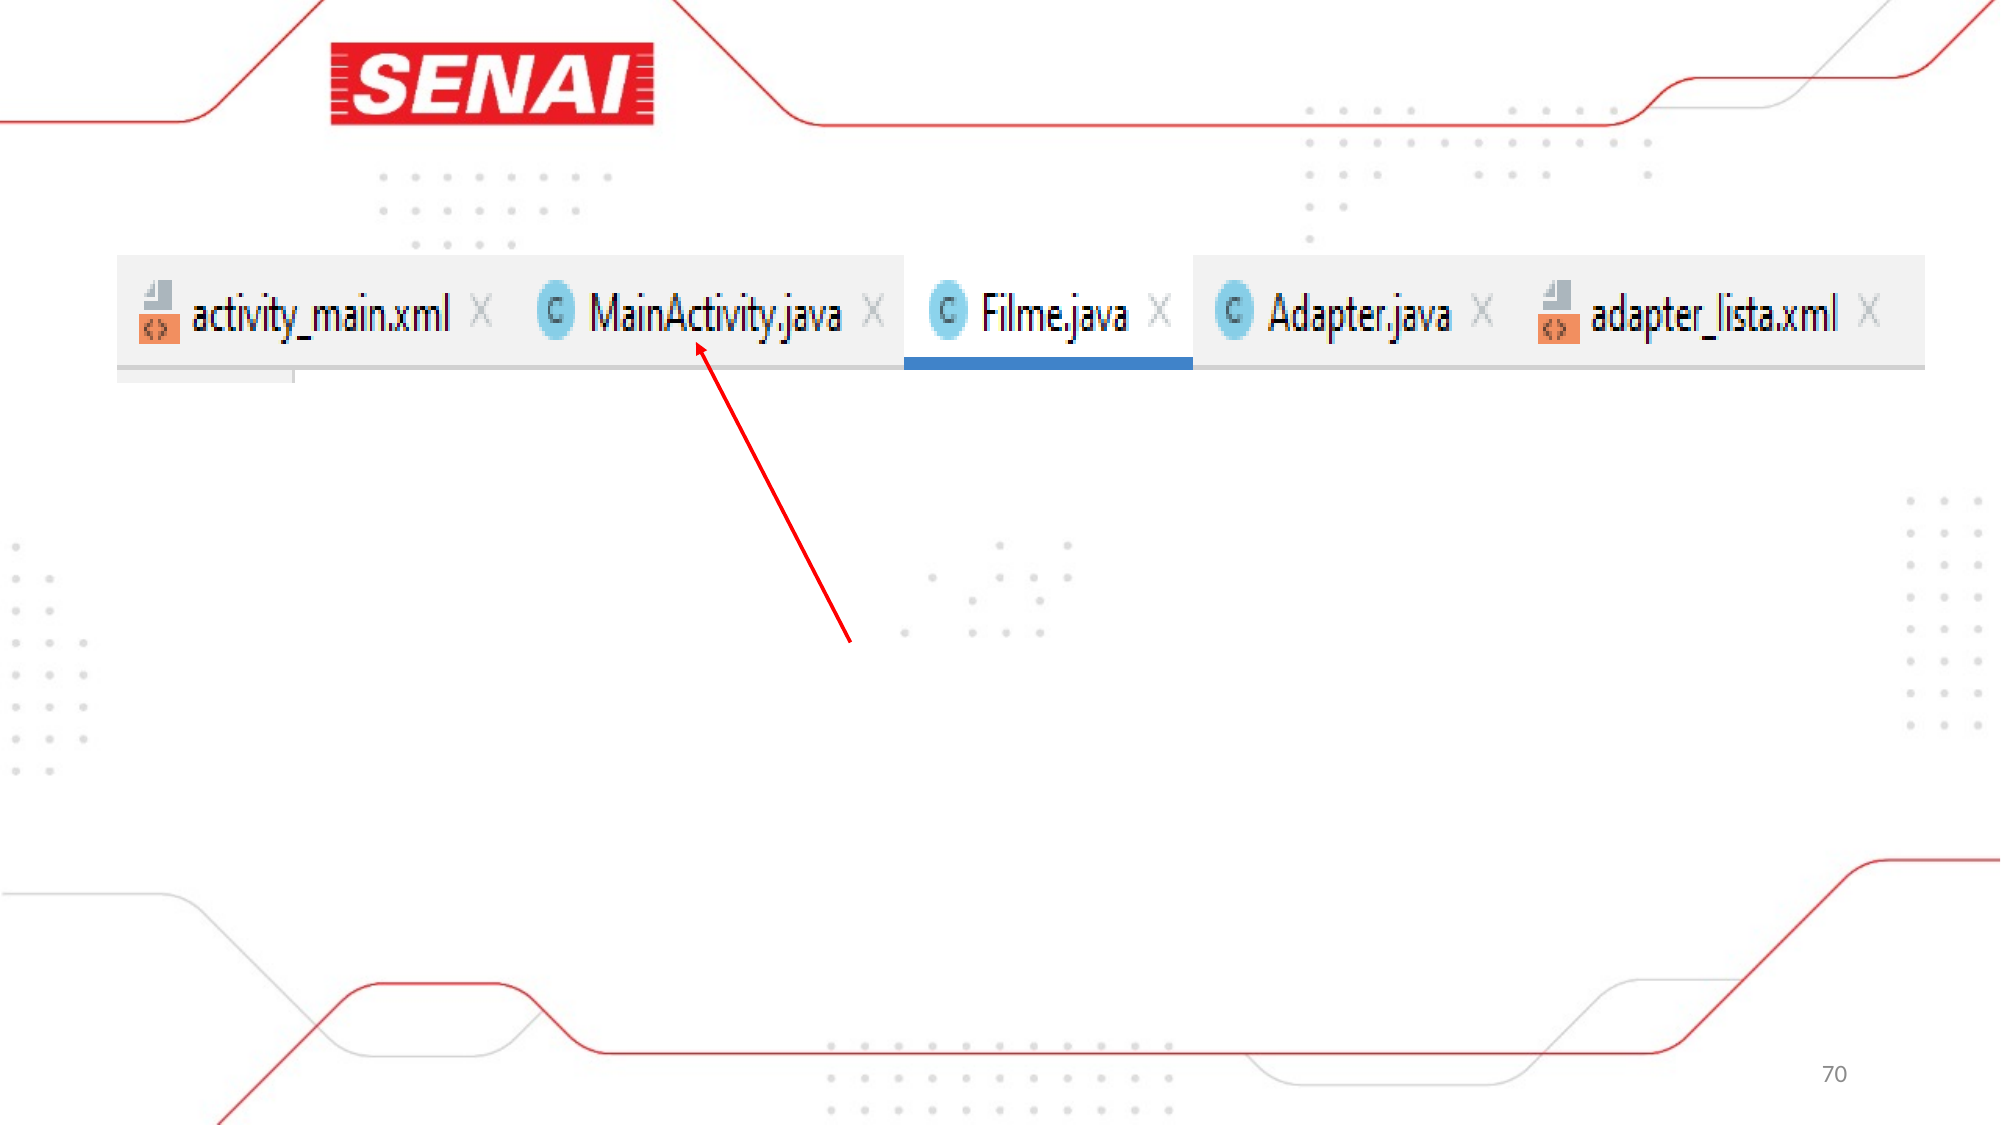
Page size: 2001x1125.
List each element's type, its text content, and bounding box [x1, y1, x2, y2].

slide_number 70 [1412, 1042, 1863, 1103]
picture [0, 0, 2001, 1125]
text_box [695, 341, 851, 643]
